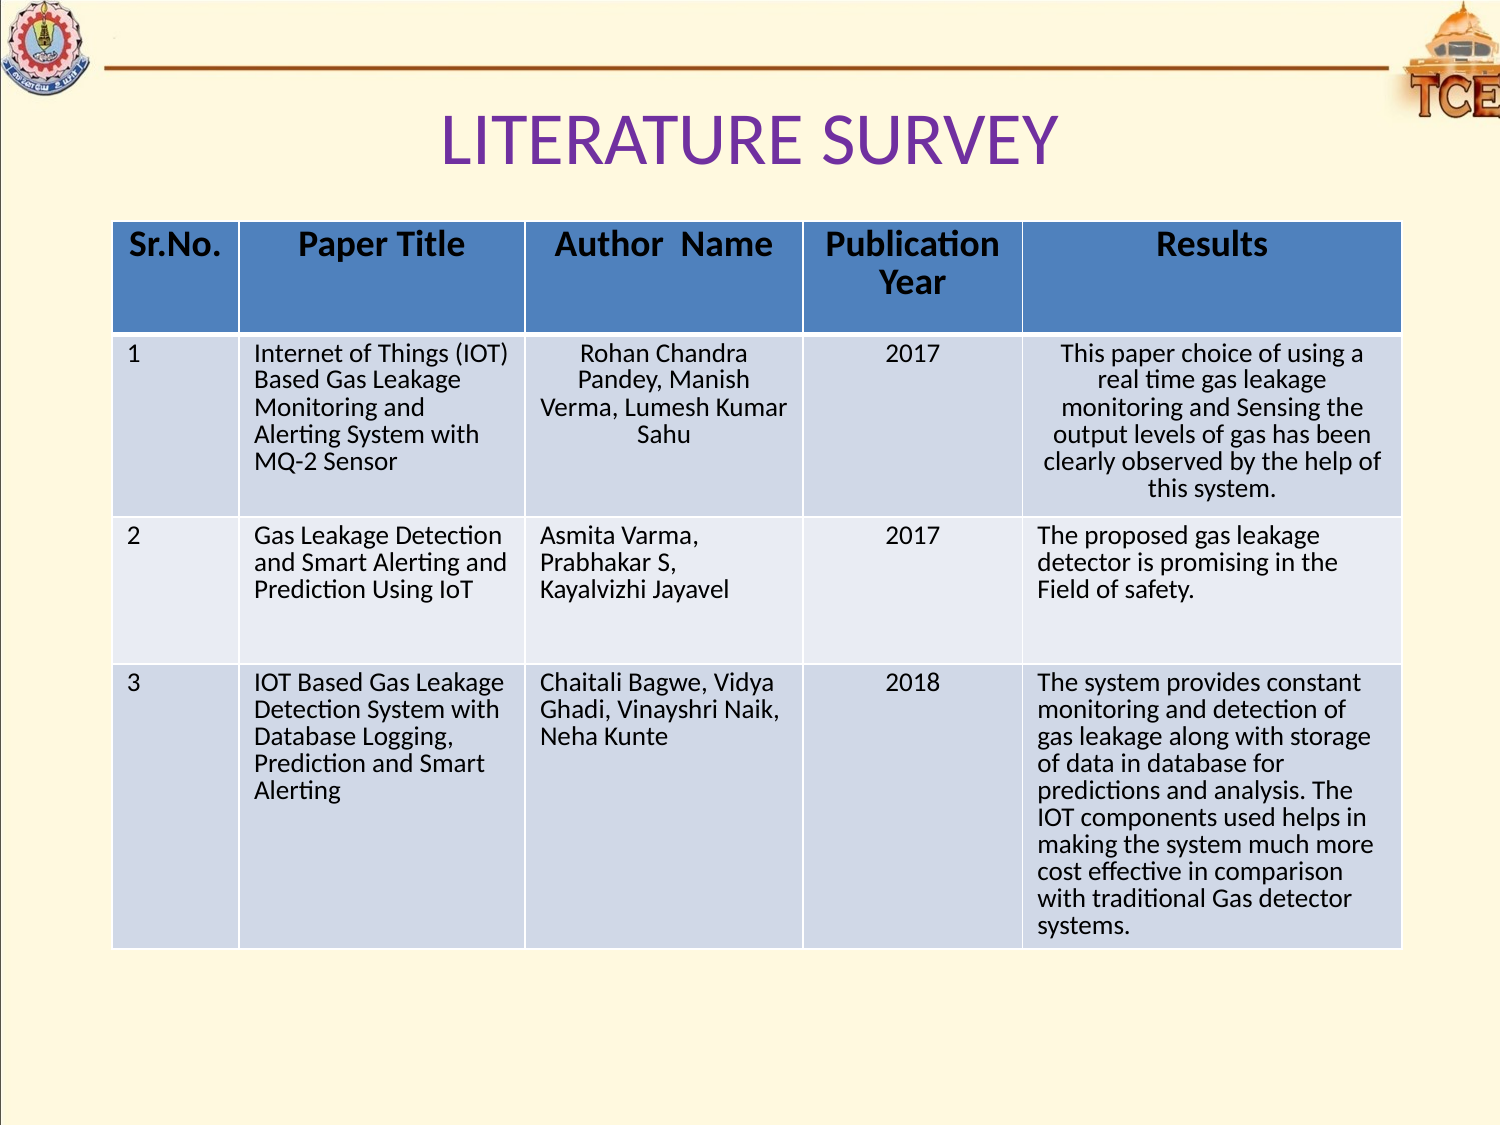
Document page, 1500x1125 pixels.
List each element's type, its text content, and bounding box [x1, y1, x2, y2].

table_cell IOT Based Gas Leakage Detection System with Database Logging, Prediction and Smart Alerting [240, 665, 524, 948]
table_header Sr.No. [113, 222, 238, 332]
table_header Publication Year [804, 222, 1022, 332]
table_header Paper Title [240, 222, 524, 332]
table_cell 2018 [804, 665, 1022, 948]
table_cell The proposed gas leakage detector is promising in the Field of safety. [1023, 518, 1401, 663]
table_header Author Name [526, 222, 802, 332]
table_cell Rohan Chandra Pandey, Manish Verma, Lumesh Kumar Sahu [526, 337, 802, 516]
table_cell 2017 [804, 337, 1022, 516]
table_cell 1 [113, 337, 238, 516]
table_cell Asmita Varma, Prabhakar S, Kayalvizhi Jayavel [526, 518, 802, 663]
table_cell This paper choice of using a real time gas leakage monitoring and Sensing the output levels of gas has been clearly observed by the help of this system. [1023, 337, 1401, 516]
table_cell 2017 [804, 518, 1022, 663]
table_header Results [1023, 222, 1401, 332]
table_cell 3 [113, 665, 238, 948]
table_cell Chaitali Bagwe, Vidya Ghadi, Vinayshri Naik, Neha Kunte [526, 665, 802, 948]
table_cell Gas Leakage Detection and Smart Alerting and Prediction Using IoT [240, 518, 524, 663]
title LITERATURE SURVEY [75, 41, 1425, 229]
table_cell The system provides constant monitoring and detection of gas leakage along with storage of data in database for predictions and analysis. The IOT components used helps in making the system much more cost effective in comparison with traditional Gas detector systems. [1023, 665, 1401, 948]
table_cell 2 [113, 518, 238, 663]
picture [0, 0, 1500, 1125]
table_cell Internet of Things (IOT) Based Gas Leakage Monitoring and Alerting System with MQ-2 Sensor [240, 337, 524, 516]
